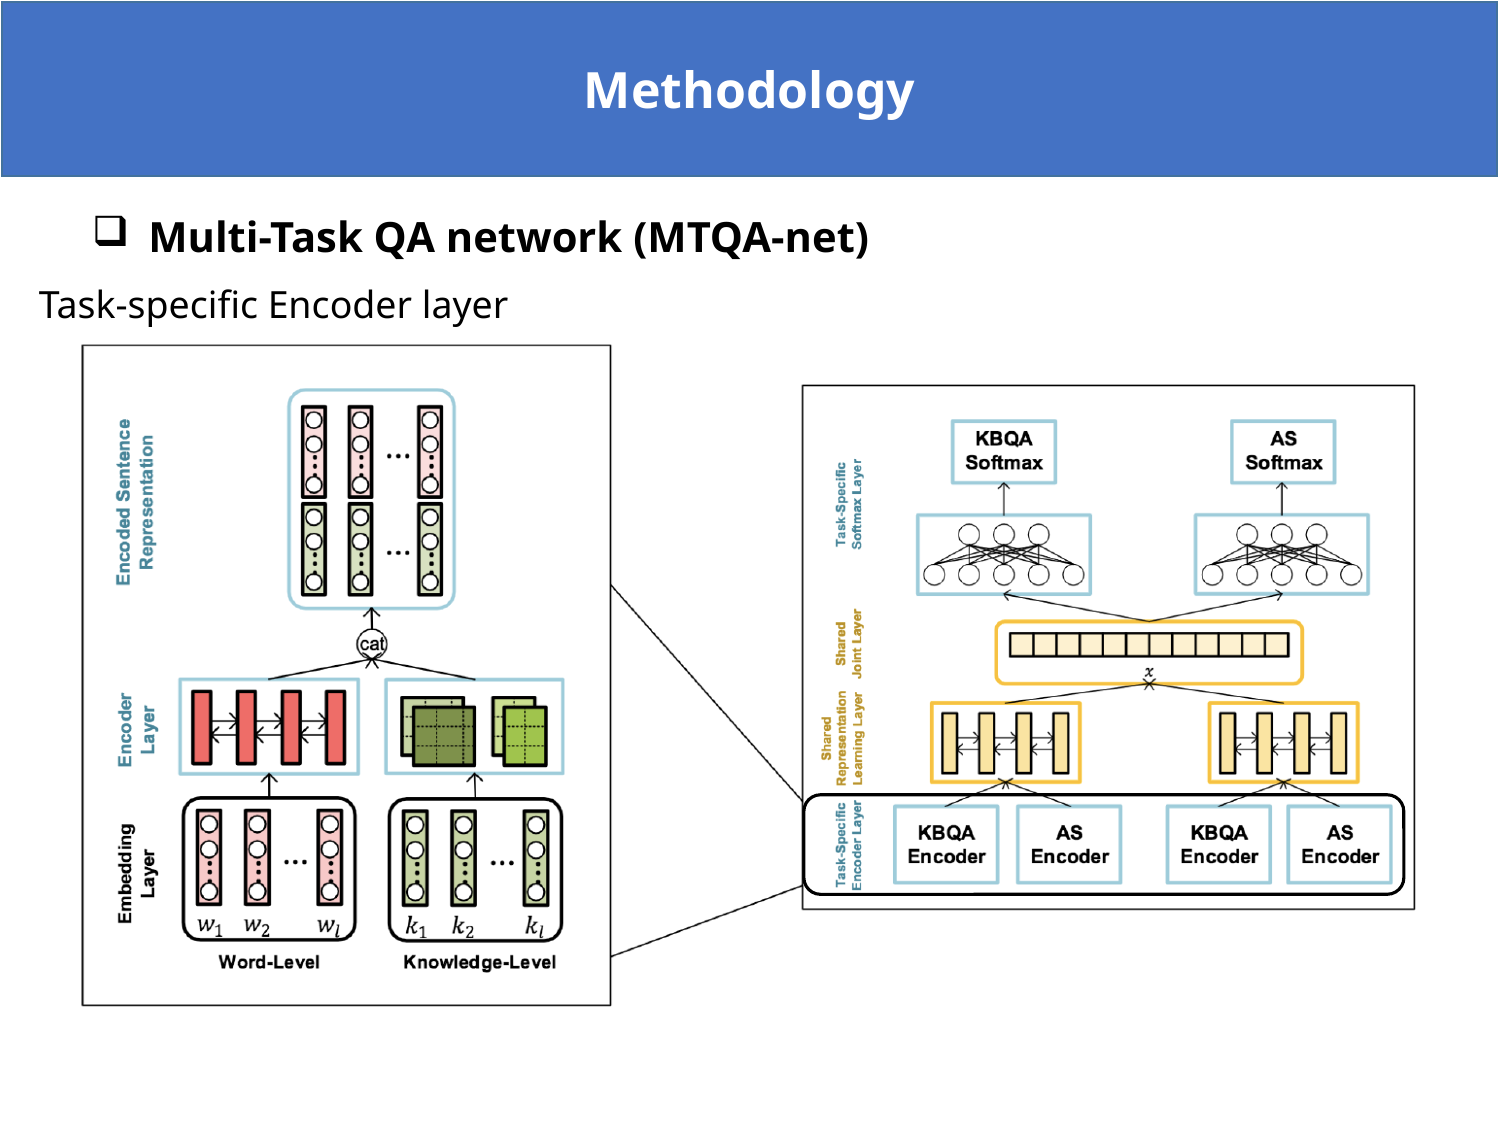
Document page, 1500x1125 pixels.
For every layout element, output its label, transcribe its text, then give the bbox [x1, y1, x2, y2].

text_box Task-specific Encoder layer [24, 273, 524, 334]
text_box Multi-Task QA network (MTQA-net) [77, 178, 1428, 259]
text_box Methodology [1, 1, 1498, 177]
picture [70, 328, 1435, 1022]
